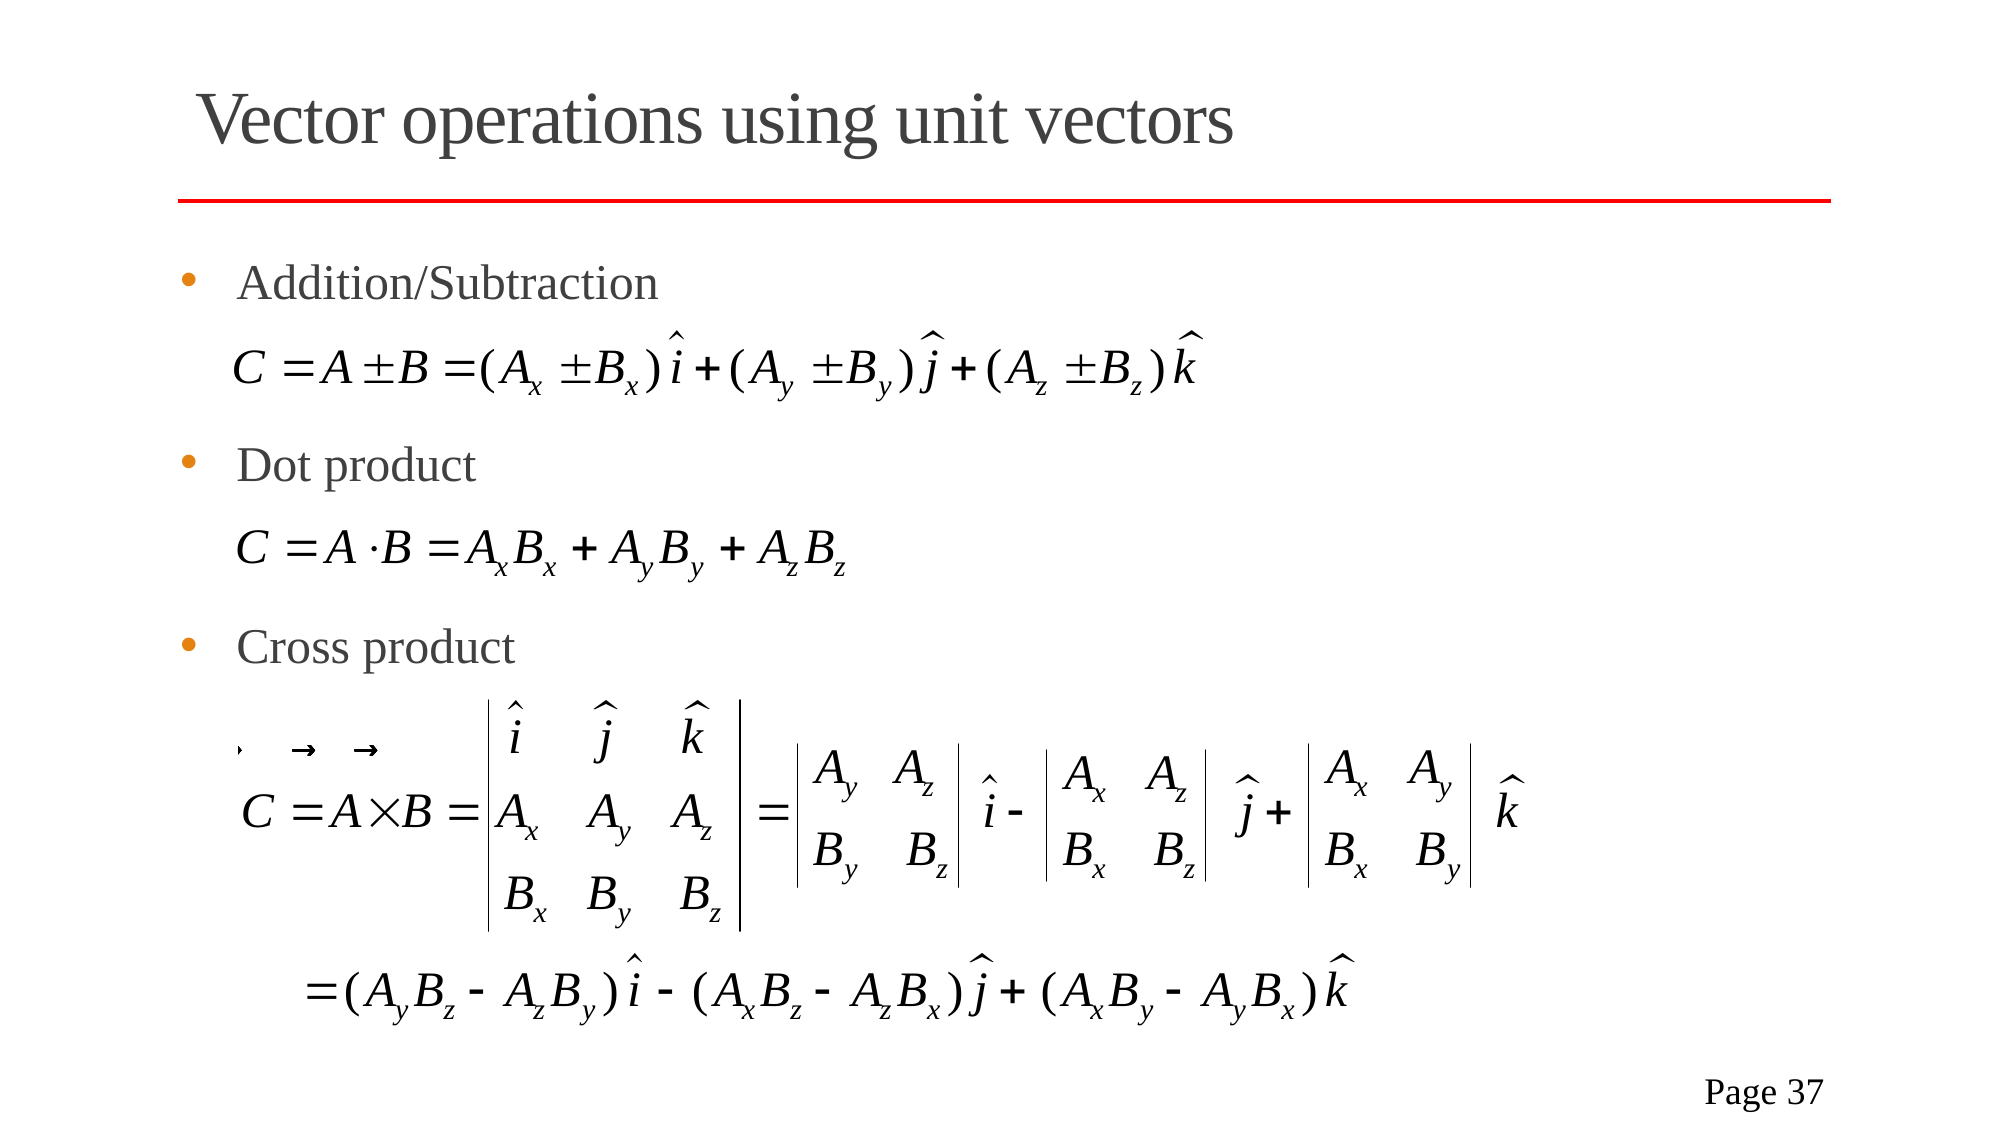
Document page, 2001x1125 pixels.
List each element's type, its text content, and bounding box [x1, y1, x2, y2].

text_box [238, 695, 1525, 1031]
list Addition/Subtraction Dot product Cross product [180, 236, 1834, 1004]
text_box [232, 509, 853, 590]
slide_number Page 37 [1624, 1059, 1840, 1120]
title Vector operations using unit vectors [180, 47, 1830, 195]
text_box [229, 326, 1204, 409]
